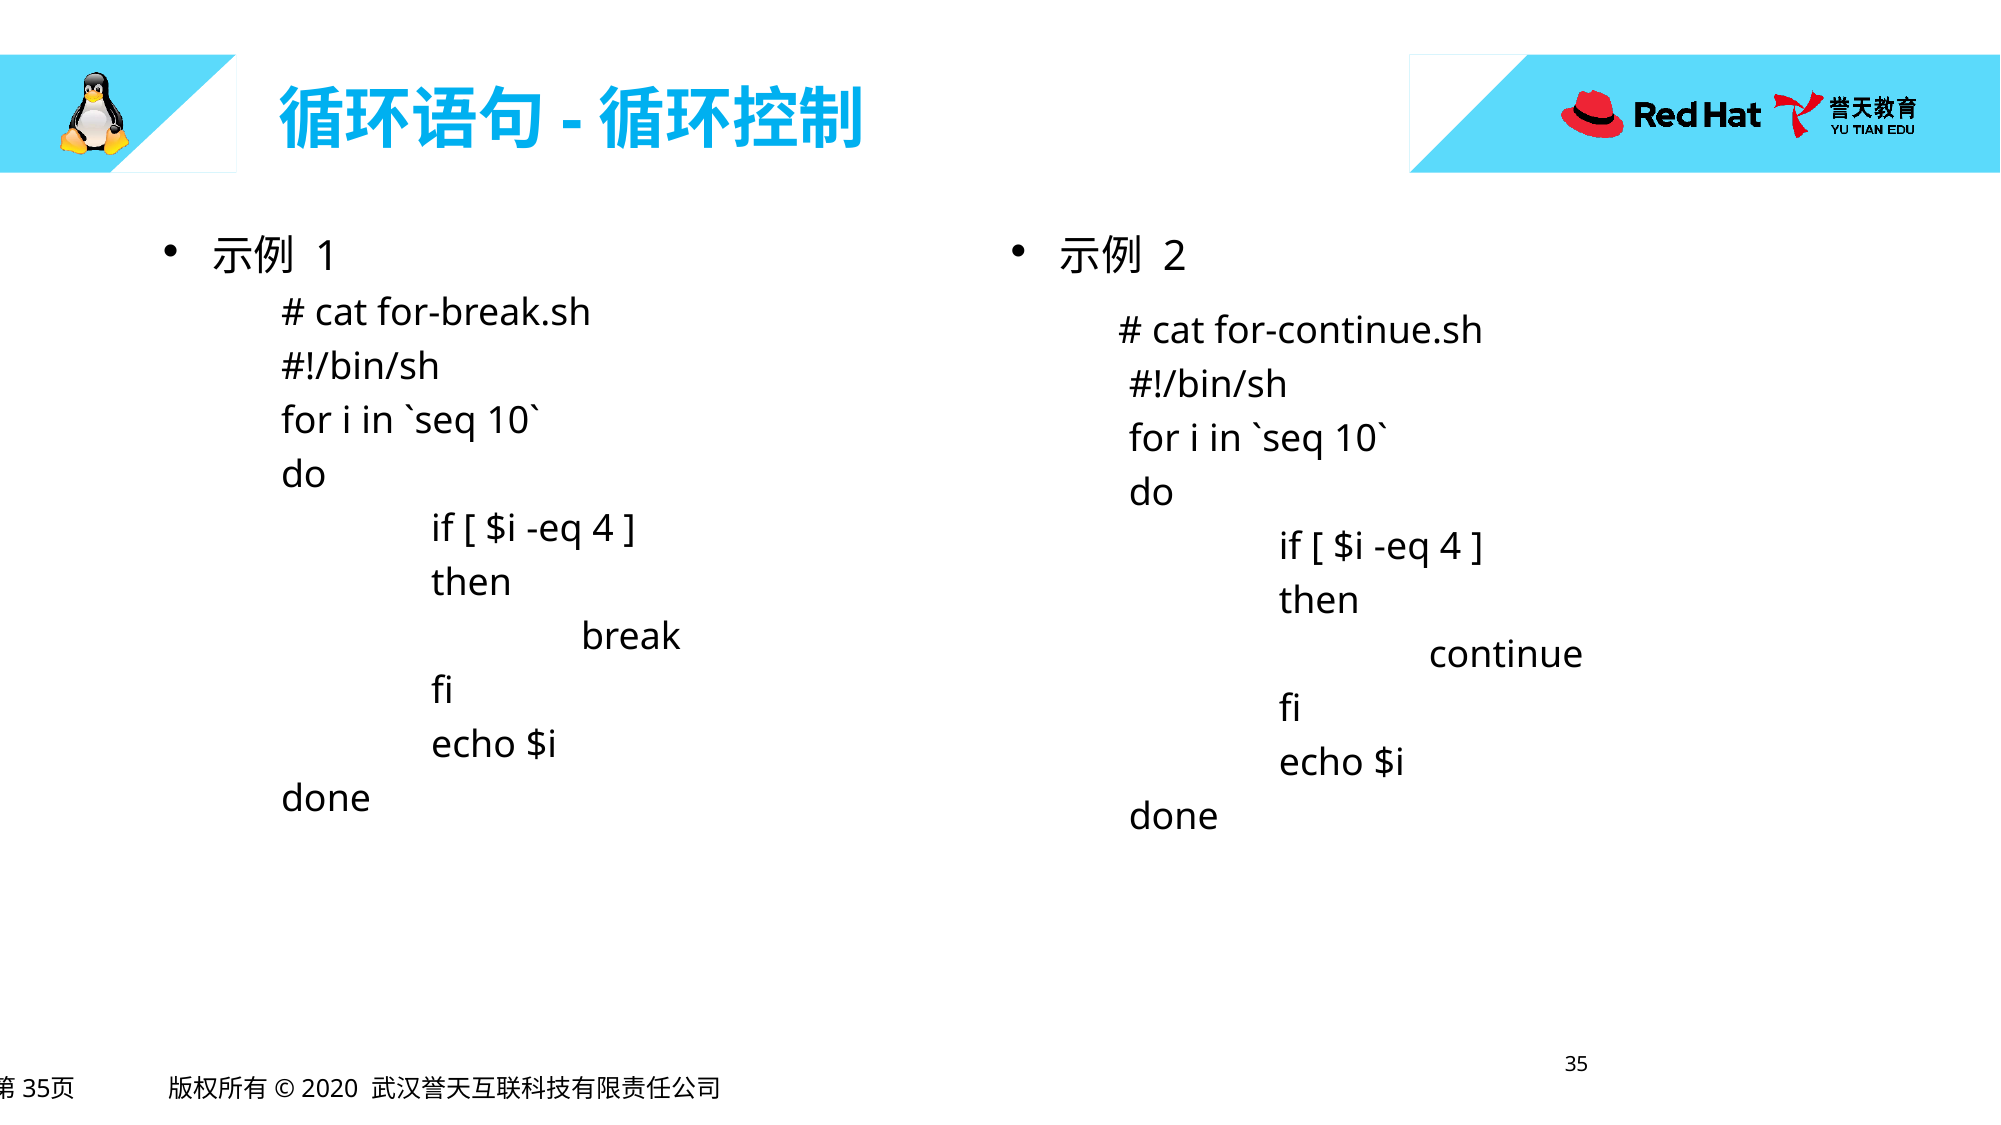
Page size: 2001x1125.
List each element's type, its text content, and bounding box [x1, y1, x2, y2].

text_box 示例 2 # cat for-continue.sh #!/bin/sh for i in `seq 10` do if [ $i -eq 4 ] then continue fi echo $i done [997, 202, 1598, 962]
slide_number 34 [1550, 1042, 2000, 1103]
picture [1875, 90, 1916, 138]
title 循环语句-循环控制 [261, 67, 1875, 173]
list 示例 1 # cat for-break.sh #!/bin/sh for i in `seq 10` do if [ $i -eq 4 ] then break fi echo $i done [149, 202, 750, 962]
picture [60, 72, 129, 155]
